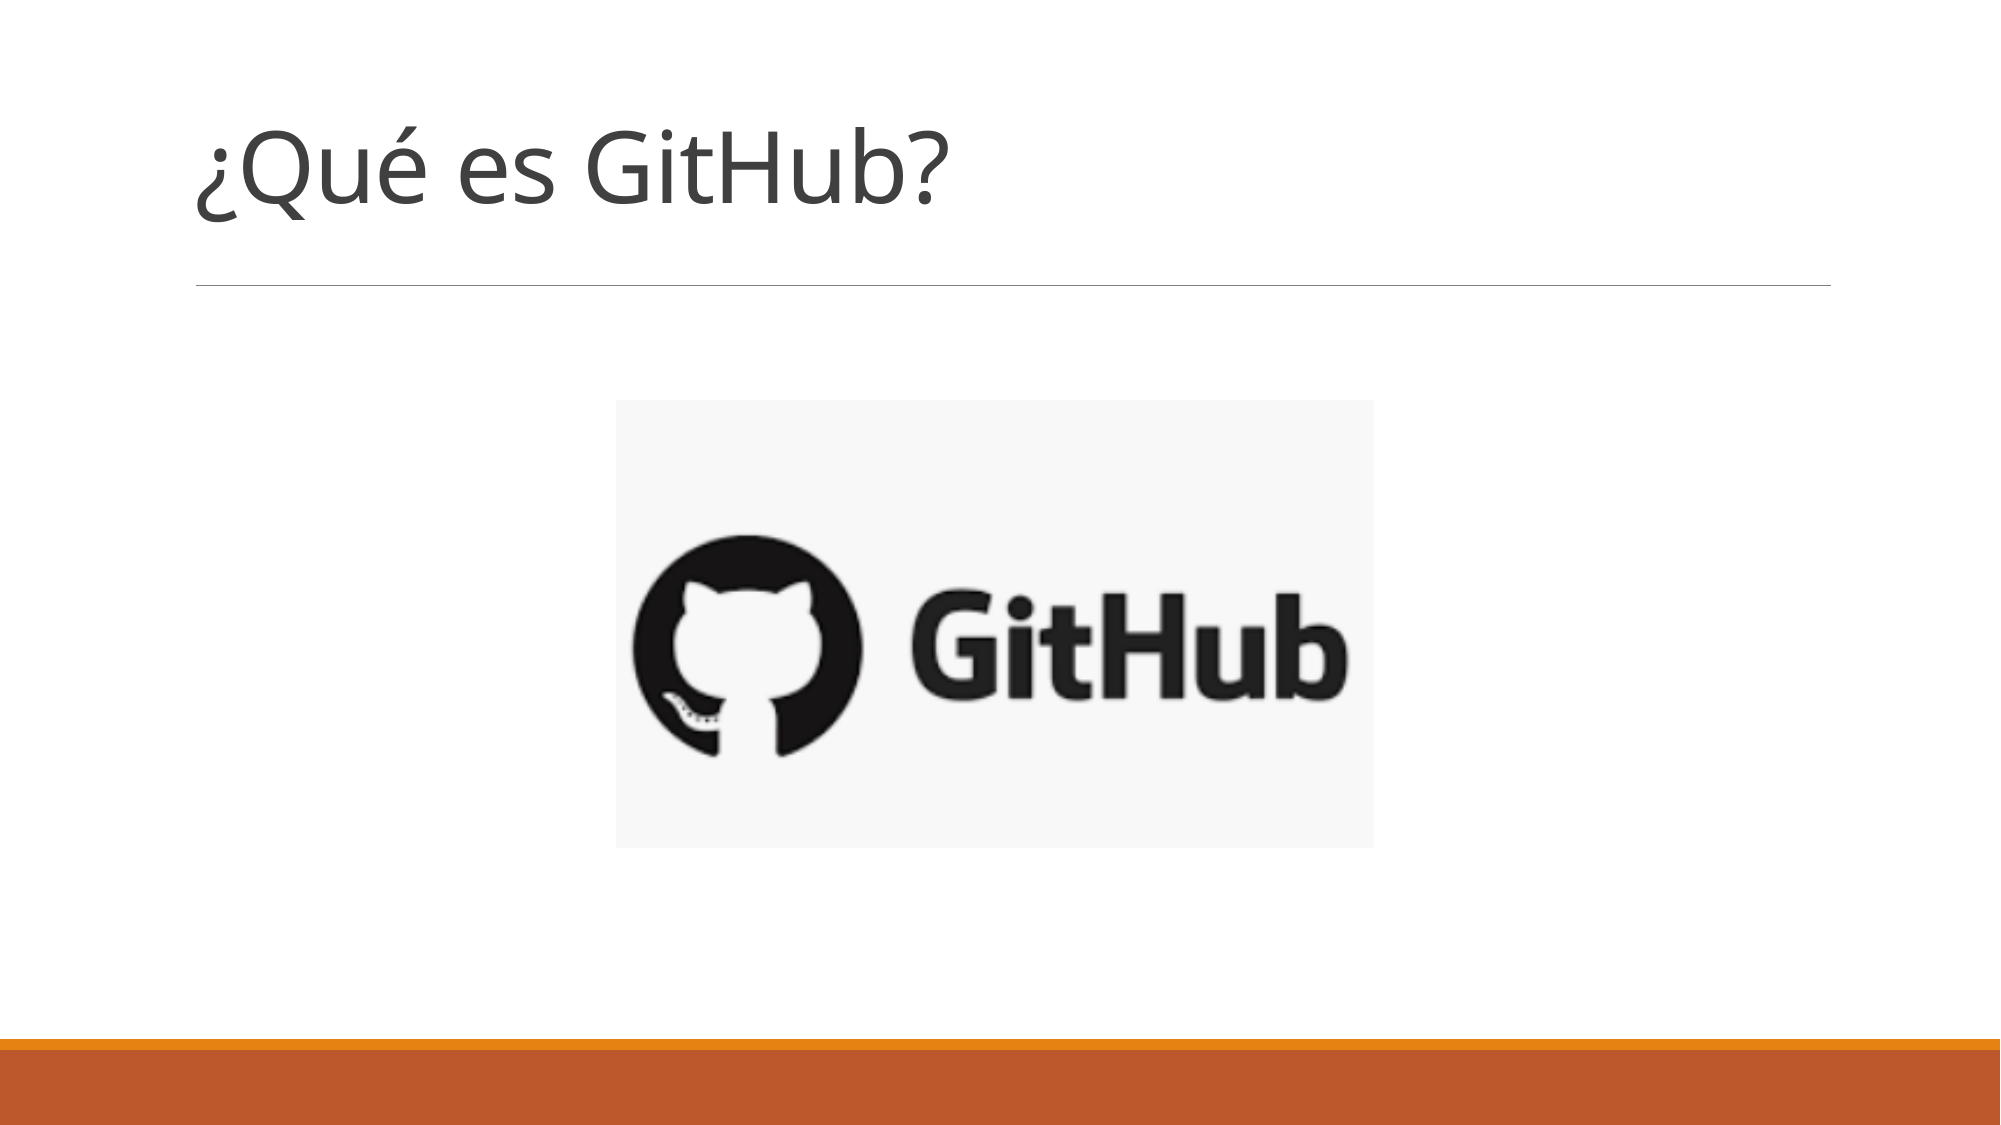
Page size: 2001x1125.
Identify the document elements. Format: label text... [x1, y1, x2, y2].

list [615, 400, 1395, 849]
title ¿Qué es GitHub? [180, 66, 1830, 232]
